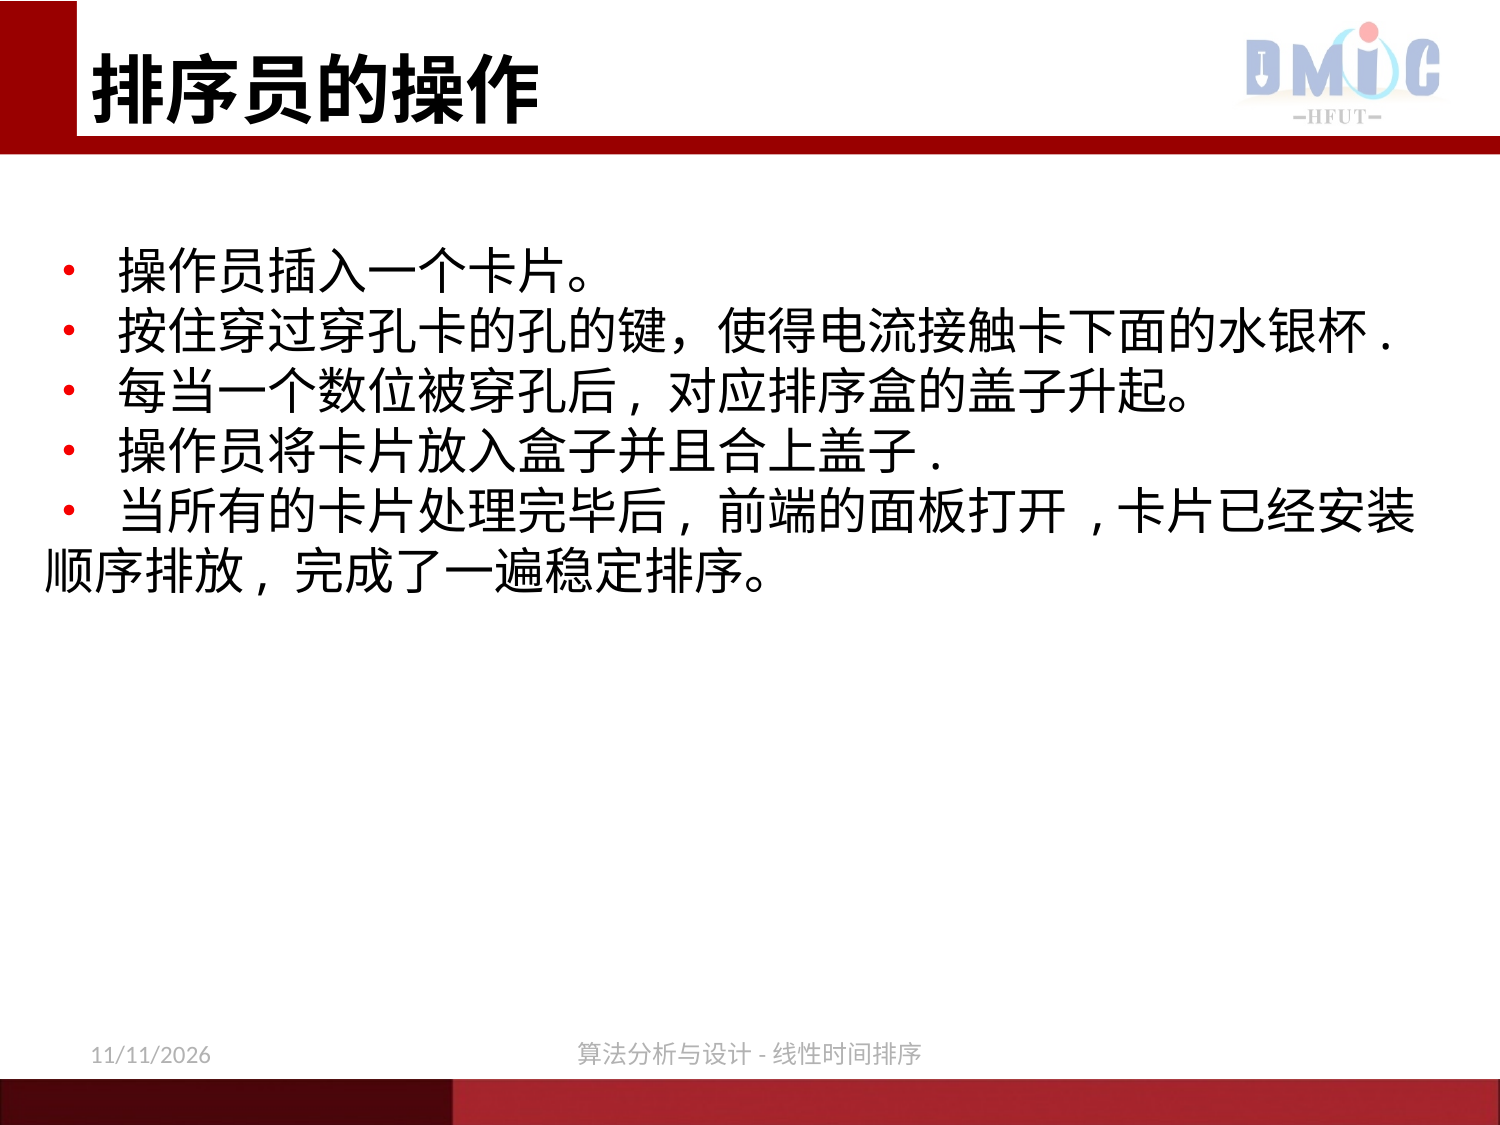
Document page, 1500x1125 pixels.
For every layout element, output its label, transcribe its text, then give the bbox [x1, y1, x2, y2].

text_box 排序员的操作 [74, 23, 1425, 152]
footer 算法分析与设计-线性时间排序 [466, 1023, 1034, 1084]
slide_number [75, 1023, 425, 1084]
text_box • 操作员插入一个卡片。 • 按住穿过穿孔卡的孔的键，使得电流接触卡下面的水银杯. • 每当一个数位被穿孔后, 对应排序盒的盖子升起。 • 操作员将卡片放入盒子并且合上盖子. • 当所有的卡片处理完毕后, 前端的面板打开 ,卡片已经安装顺序排放, 完成了一遍稳定排序。 [29, 231, 1447, 607]
picture [0, 1079, 1500, 1125]
